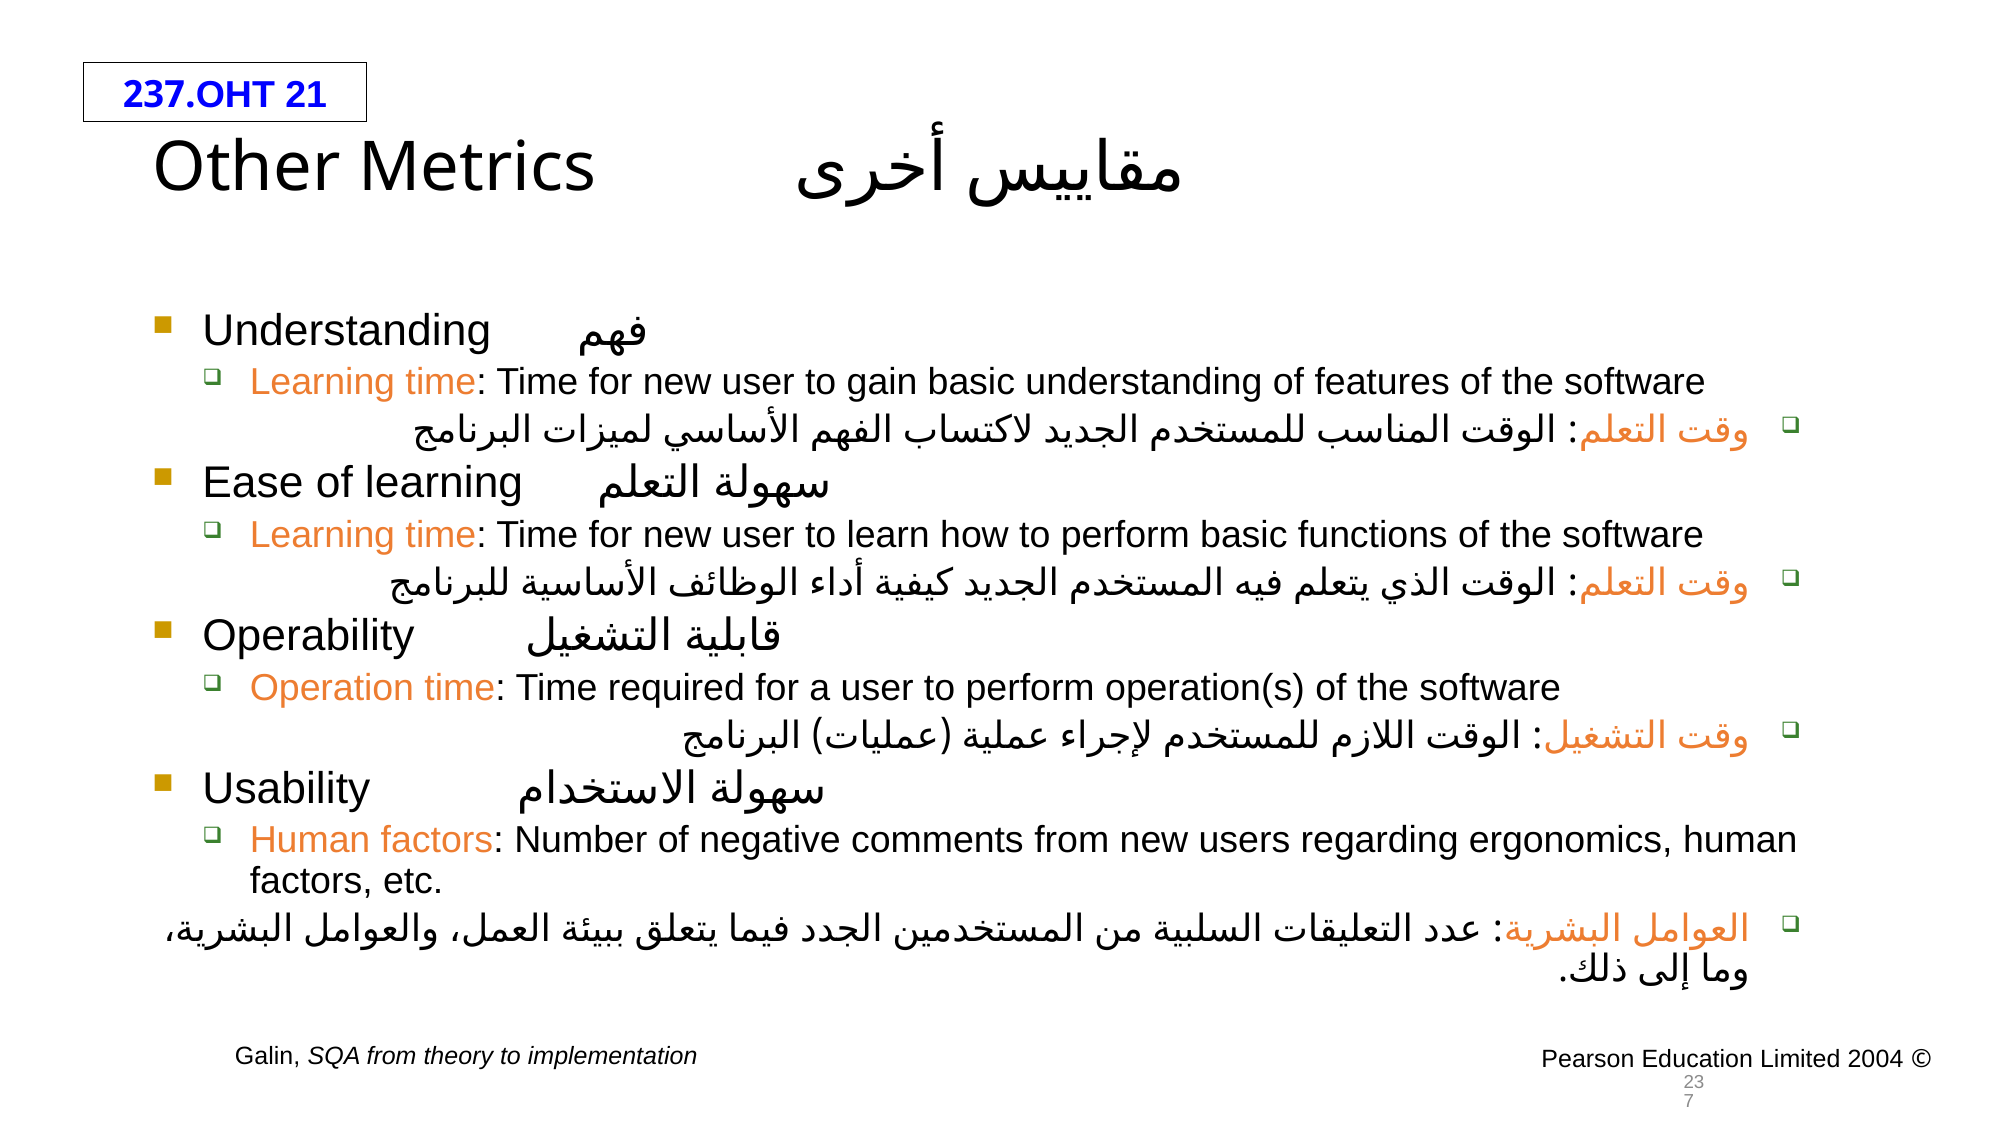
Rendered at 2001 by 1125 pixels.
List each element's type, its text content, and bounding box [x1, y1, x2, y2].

slide_number 237 [1668, 1051, 1729, 1112]
list Understanding فهم Learning time: Time for new user to gain basic understanding of features of the software وقت التعلم: الوقت المناسب للمستخدم الجديد لاكتساب الفهم الأساسي لميزات البرنامج Ease of learning سهولة التعلم Learning time: Time for new user to learn how to perform basic functions of the software وقت التعلم: الوقت الذي يتعلم فيه المستخدم الجديد كيفية أداء الوظائف الأساسية للبرنامج Operability قابلية التشغيل Operation time: Time required for a user to perform operation(s) of the software وقت التشغيل: الوقت اللازم للمستخدم لإجراء عملية (عمليات) البرنامج Usability سهولة الاستخدام Human factors: Number of negative comments from new users regarding ergonomics, human factors, etc. العوامل البشرية: عدد التعليقات السلبية من المستخدمين الجدد فيما يتعلق ببيئة العمل، والعوامل البشرية، وما إلى ذلك. [137, 299, 1863, 1014]
title Other Metrics مقاييس أخرى [137, 59, 1863, 278]
